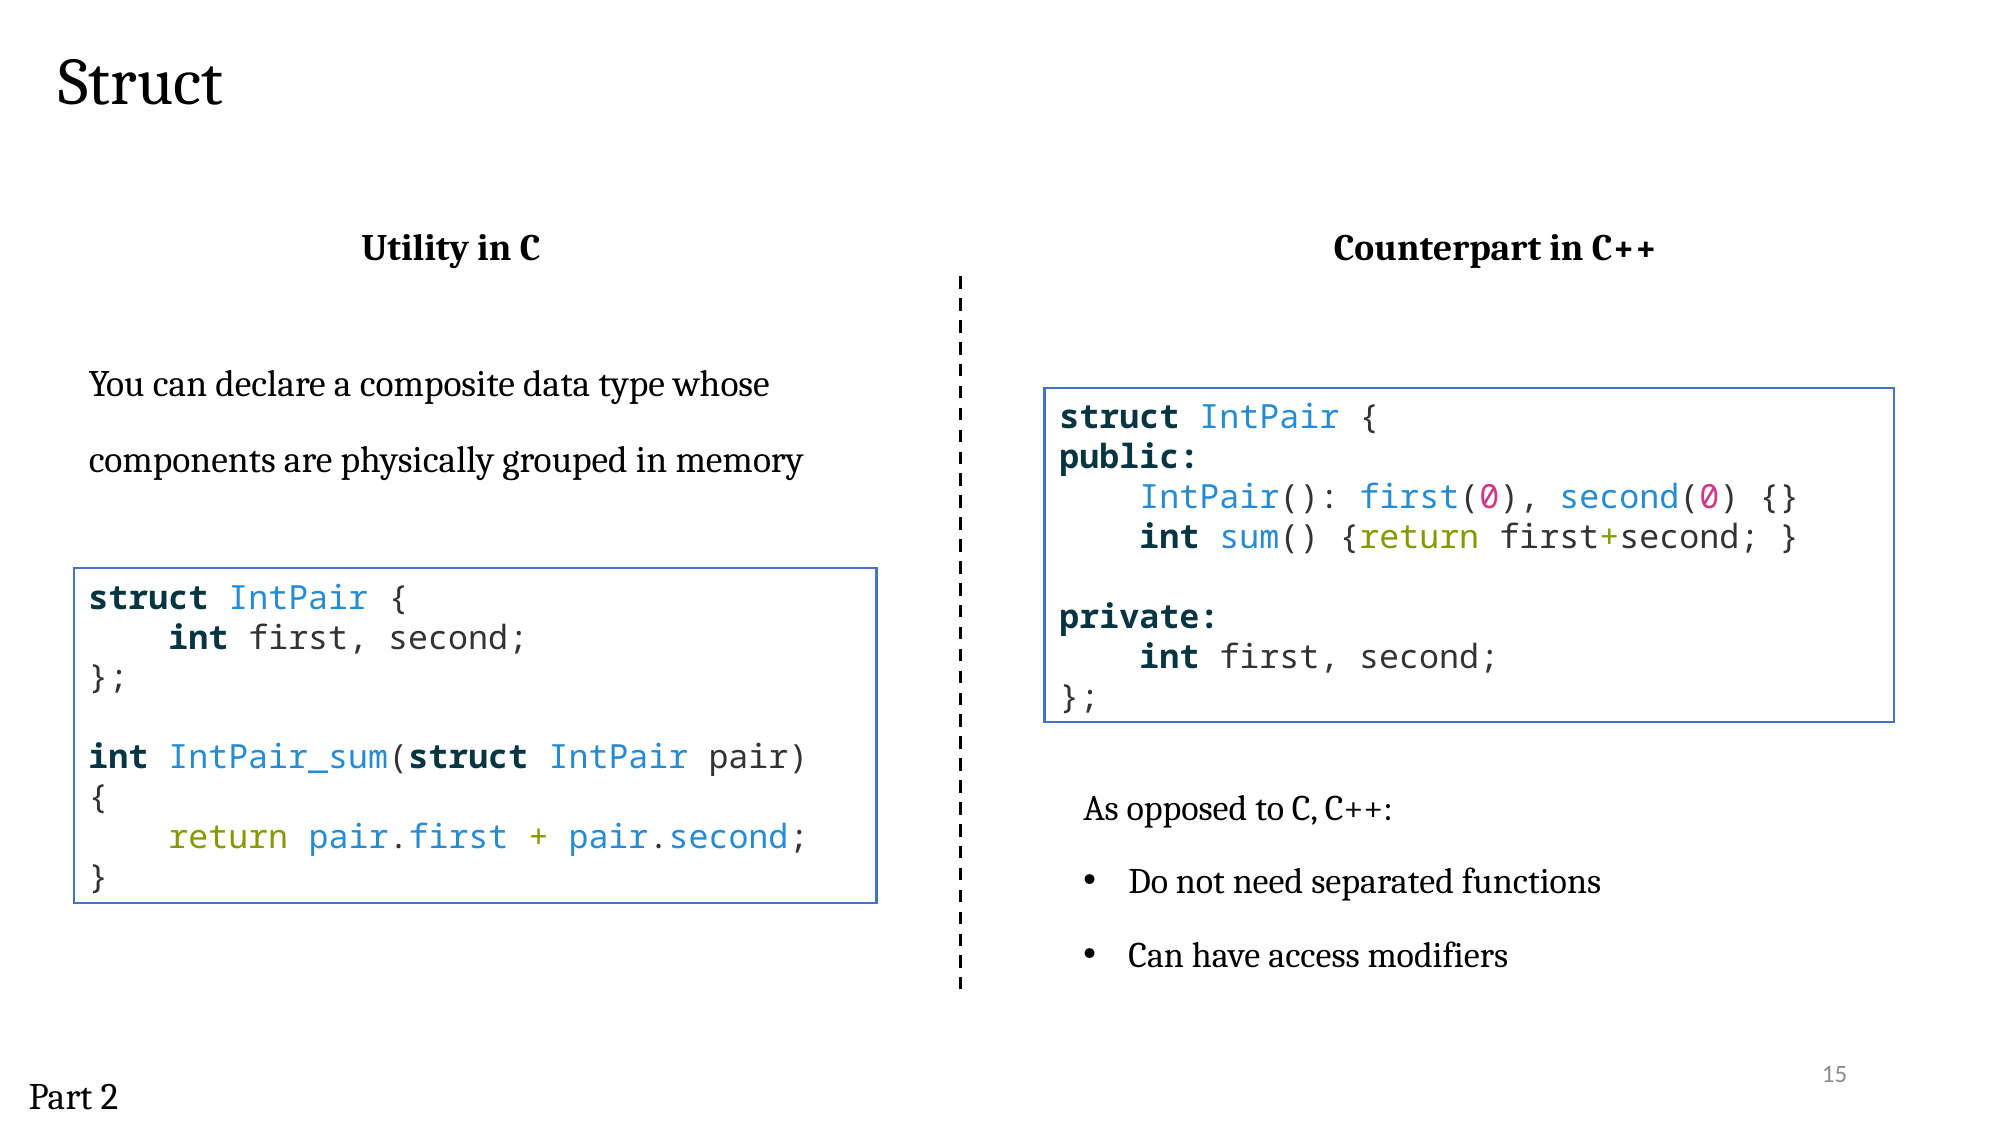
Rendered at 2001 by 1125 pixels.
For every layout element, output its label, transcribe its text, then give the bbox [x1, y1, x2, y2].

text_box You can declare a composite data type whose components are physically grouped in memory [73, 285, 906, 523]
text_box Utility in C [346, 215, 556, 276]
text_box As opposed to C, C++: Do not need separated functions Can have access modifiers [1068, 746, 1895, 983]
text_box struct IntPair { int first, second; }; int IntPair_sum(struct IntPair pair) { return pair.first + pair.second; } [73, 567, 878, 904]
text_box Part 2 [13, 1064, 134, 1125]
text_box Struct [43, 38, 673, 128]
text_box Counterpart in C++ [1319, 215, 1673, 276]
text_box struct IntPair { public: IntPair(): first(0), second(0) {} int sum() {return first+second; } private: int first, second; }; [1043, 387, 1895, 723]
slide_number 15 [1412, 1042, 1863, 1103]
